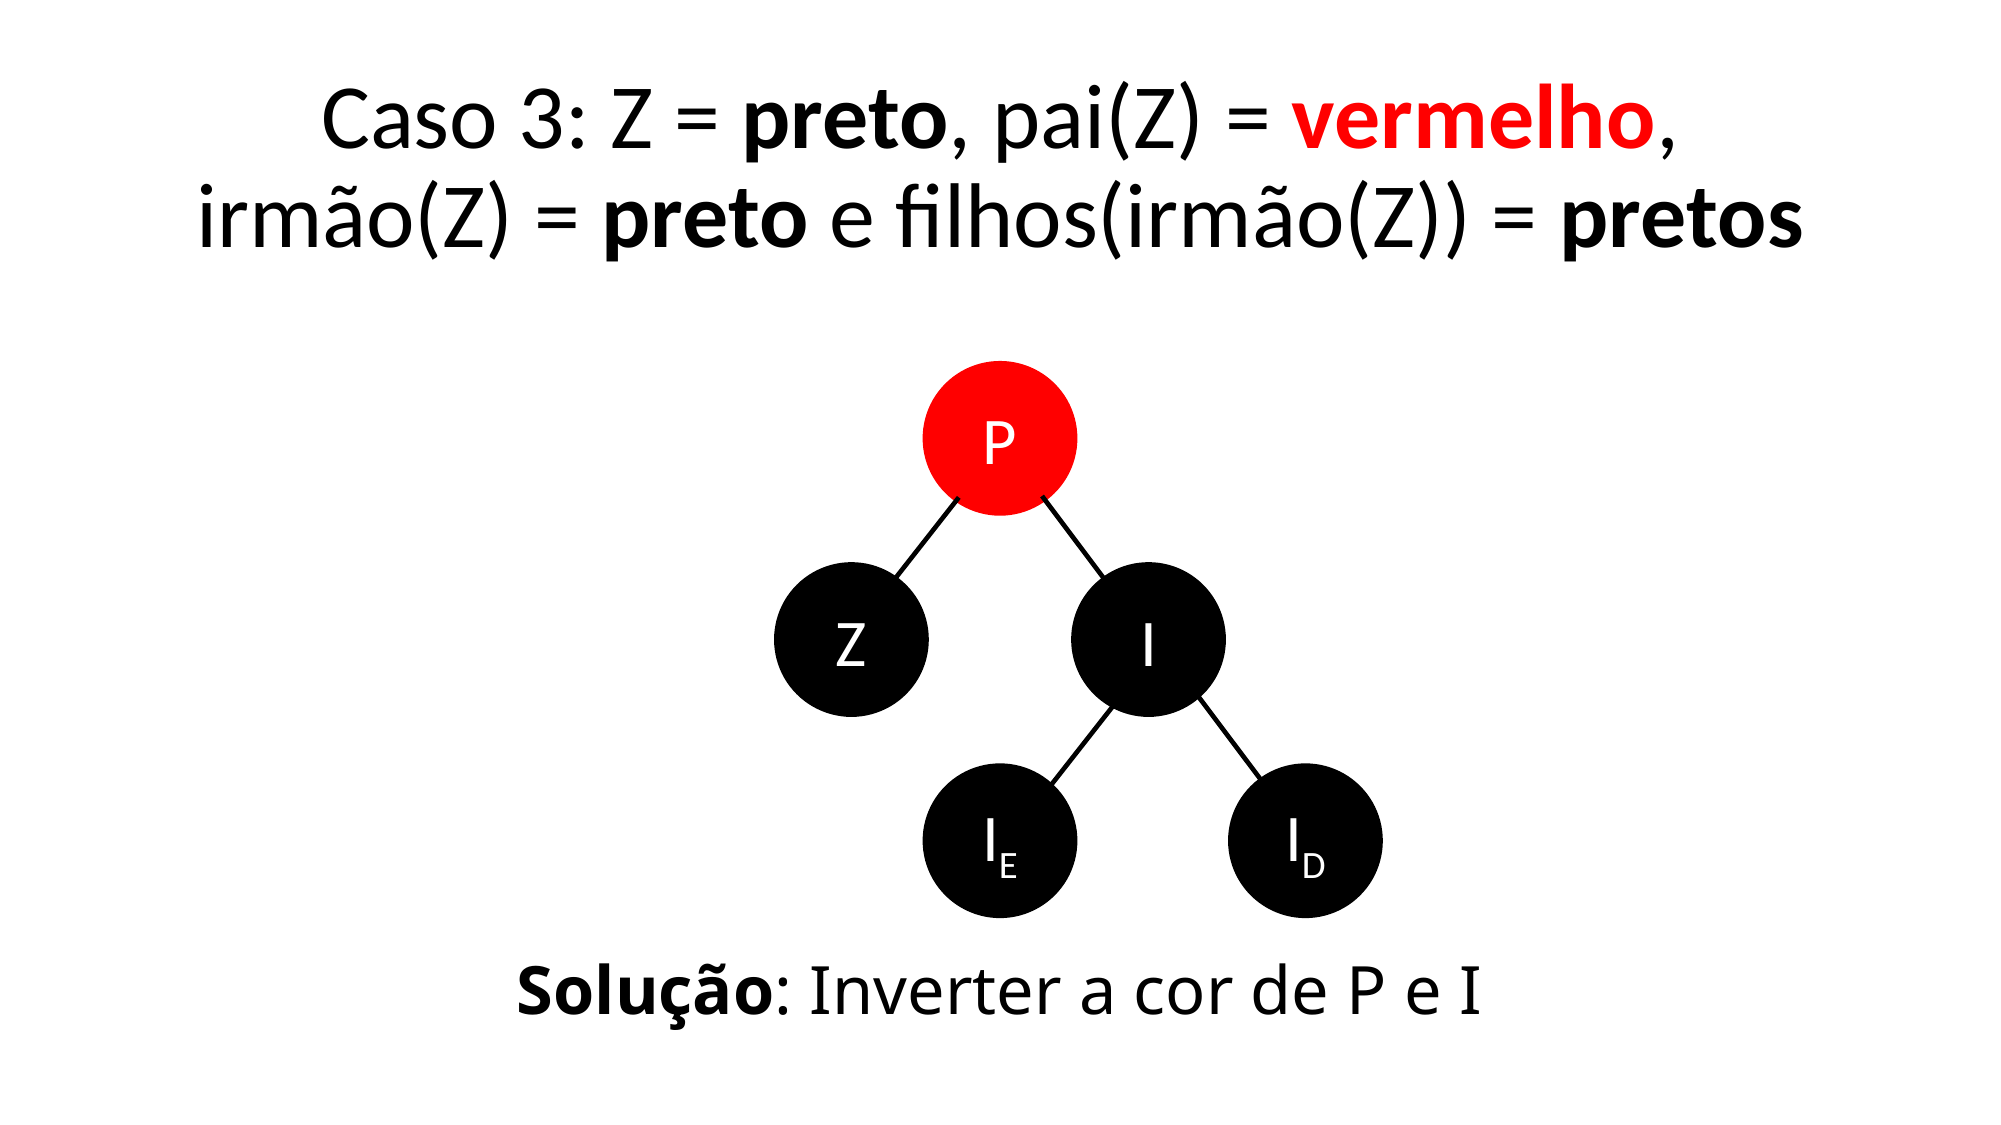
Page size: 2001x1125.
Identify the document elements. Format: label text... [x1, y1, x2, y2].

text_box I [1074, 565, 1223, 714]
text_box Z [777, 565, 926, 714]
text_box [893, 496, 958, 583]
text_box P [925, 364, 1075, 513]
text_box IE [925, 766, 1075, 856]
text_box Solução: Inverter a cor de P e I [0, 856, 2000, 1125]
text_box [1198, 697, 1264, 784]
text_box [1041, 496, 1107, 582]
title Caso 3: Z = preto, pai(Z) = vermelho, irmão(Z) = preto e filhos(irmão(Z)) = pretos [137, 59, 1863, 278]
text_box ID [1231, 766, 1380, 856]
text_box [1050, 701, 1115, 788]
